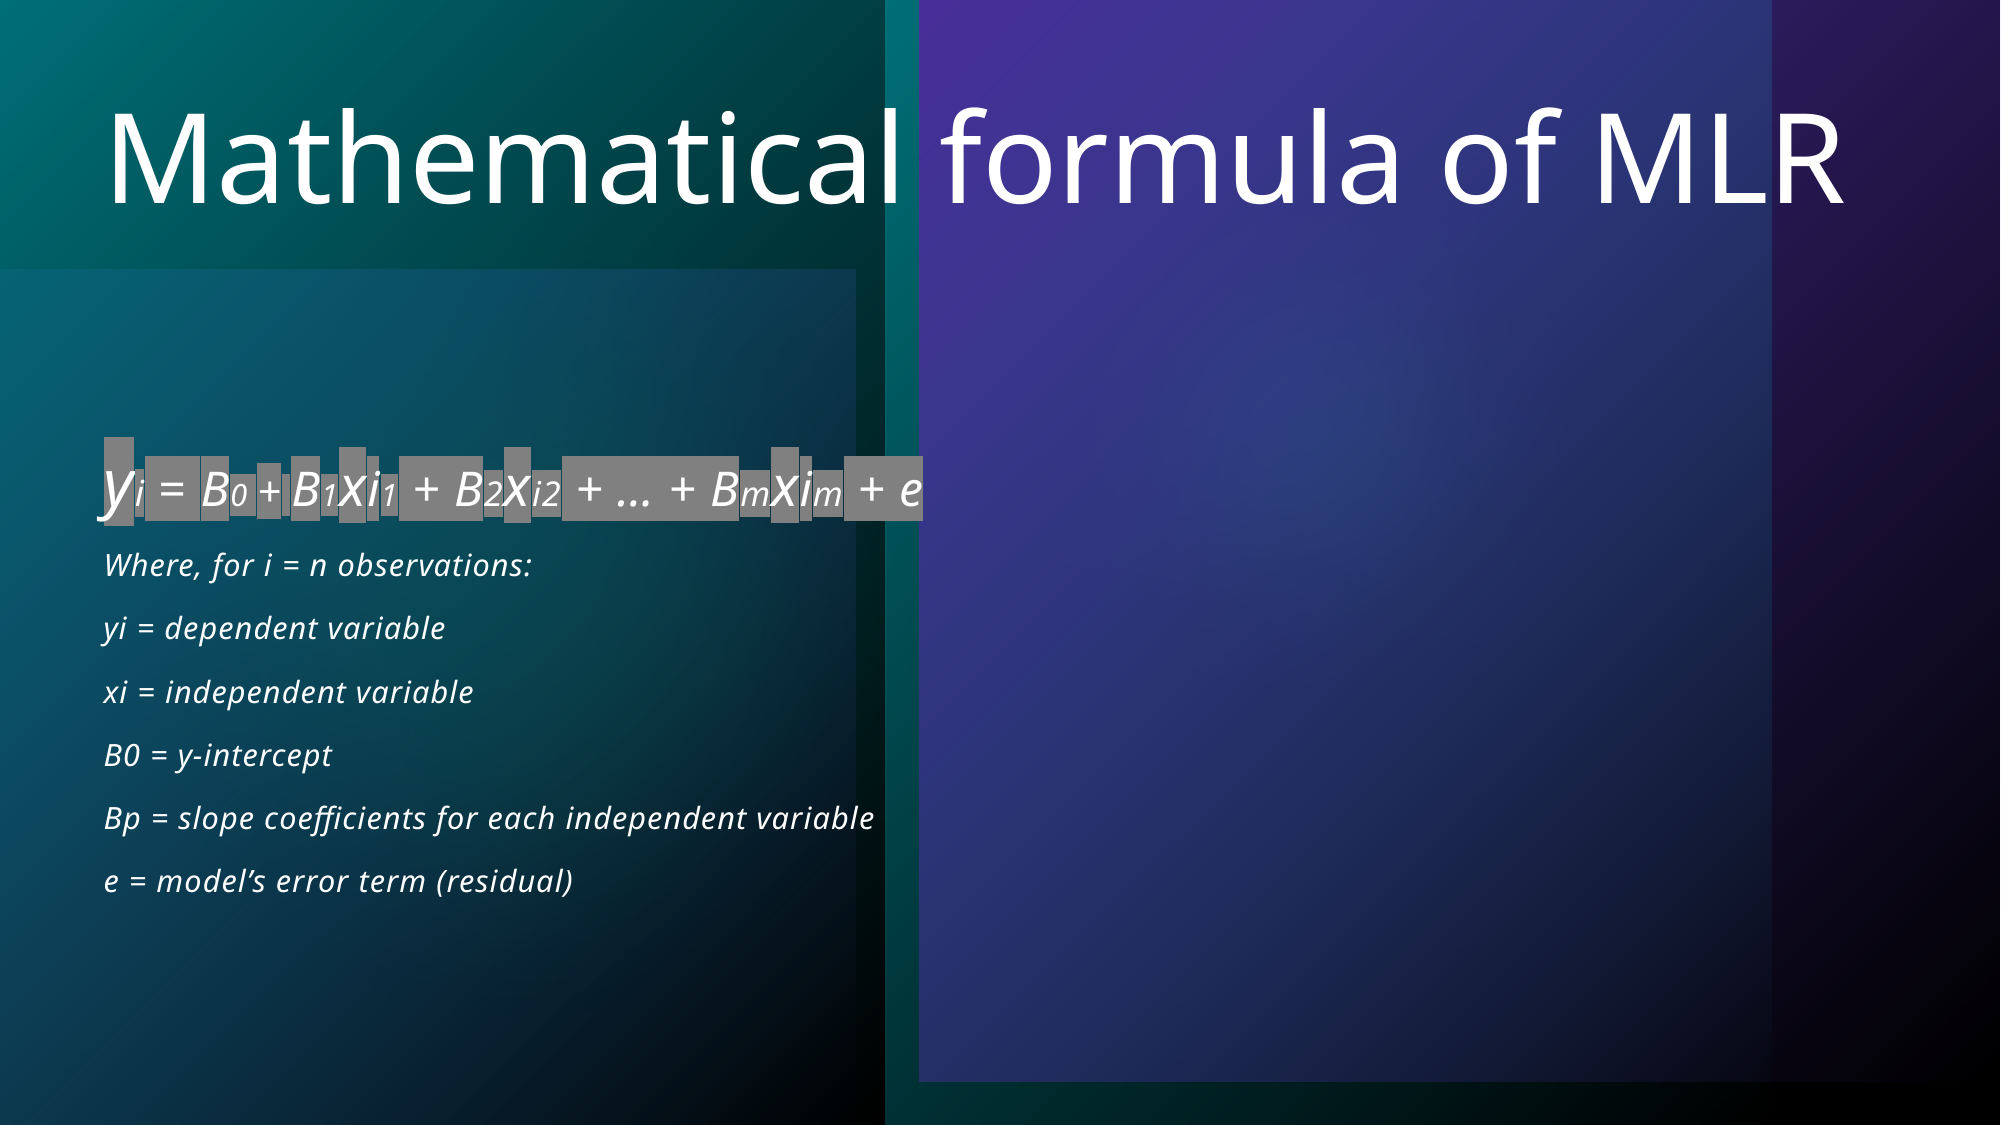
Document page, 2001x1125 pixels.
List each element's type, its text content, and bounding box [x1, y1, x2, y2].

list yi = B0 + B1xi1 + B2xi2 + … + Bmxim + e Where, for i = n observations: yi = dependent variable xi = independent variable B0 = y-intercept Bp = slope coefficients for each independent variable e = model’s error term (residual) [88, 414, 1910, 1035]
title Mathematical formula of MLR [88, 88, 1910, 386]
